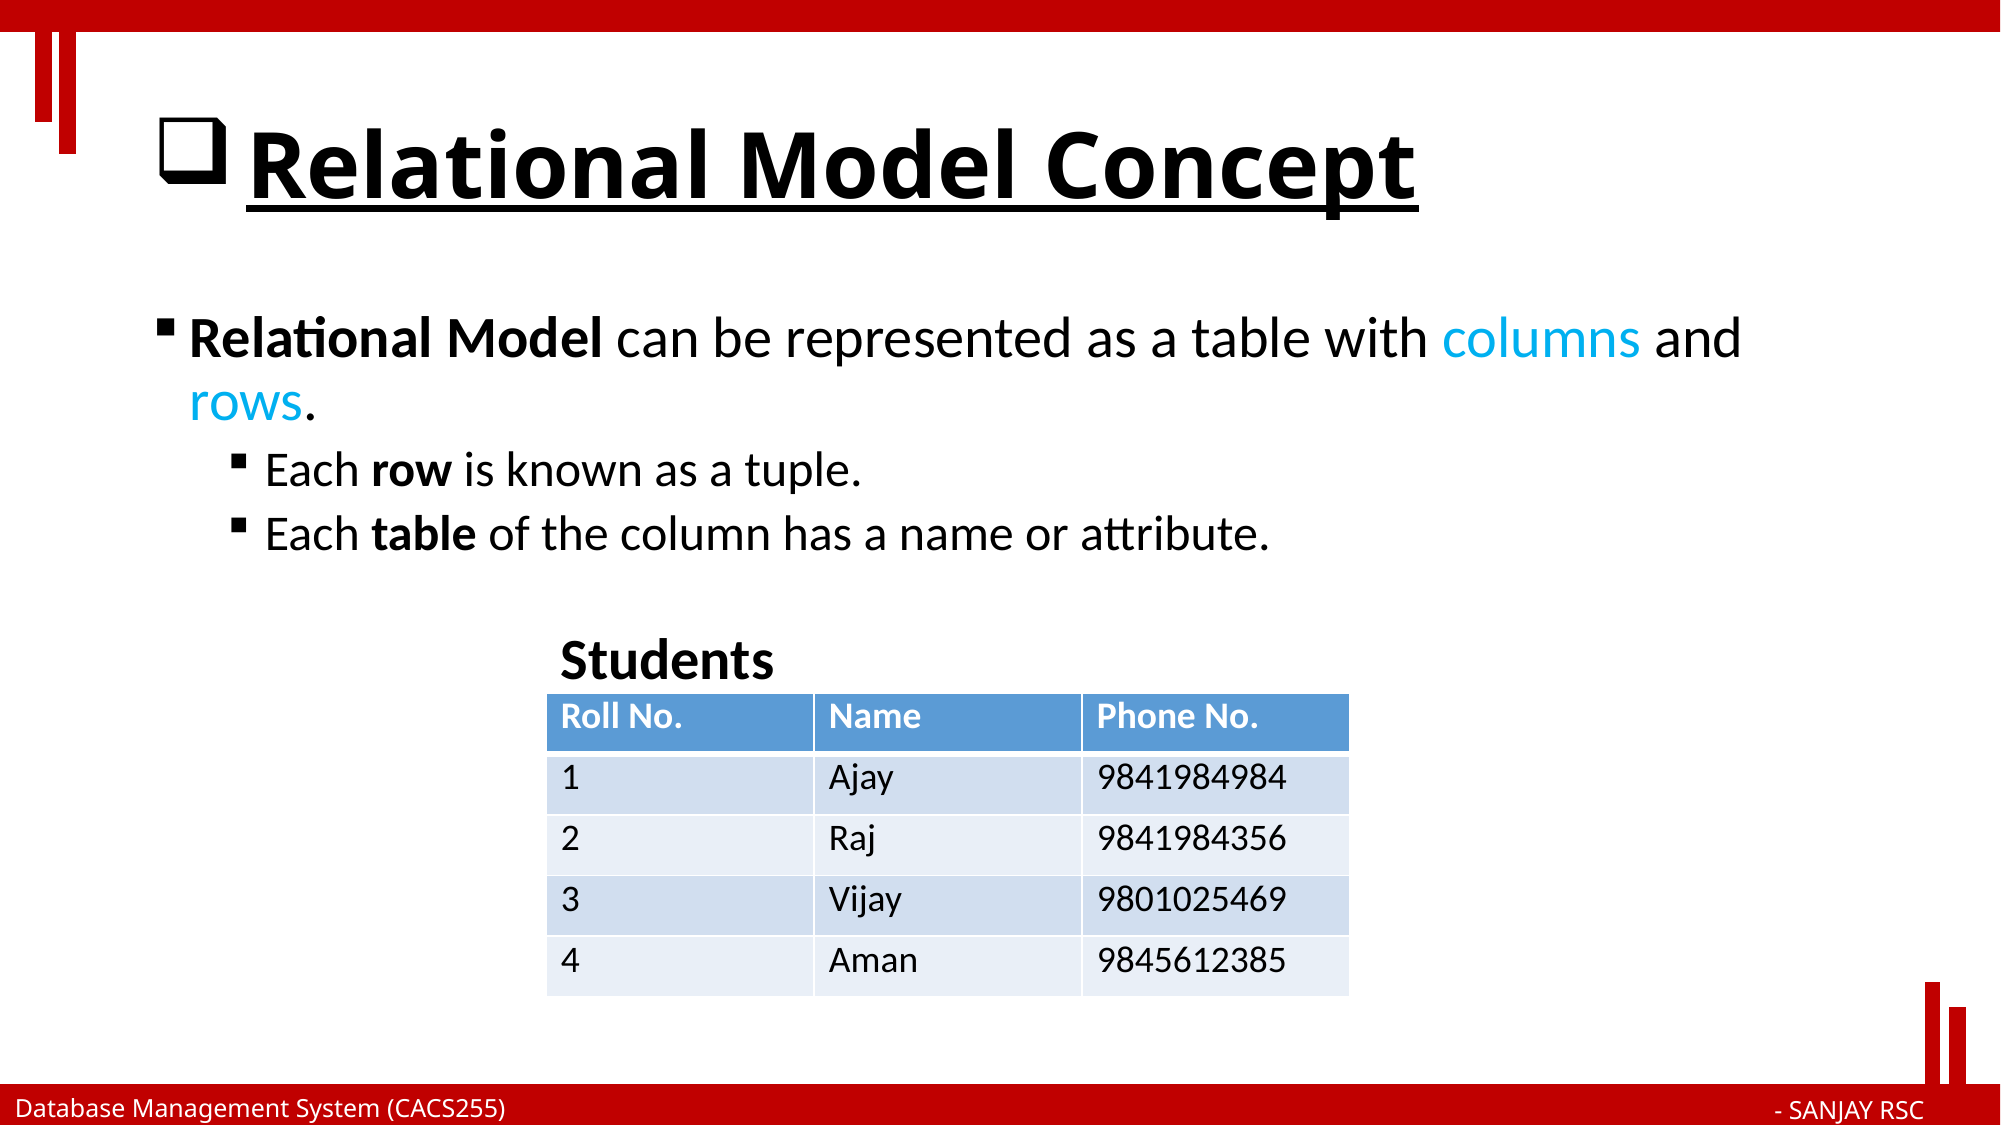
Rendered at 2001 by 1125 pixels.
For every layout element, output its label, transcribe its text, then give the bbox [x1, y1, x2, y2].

table_cell Raj [815, 816, 1081, 875]
table_cell 4 [547, 937, 813, 996]
table_cell 1 [547, 757, 813, 814]
table_cell Vijay [815, 876, 1081, 935]
table_cell 9841984984 [1083, 757, 1349, 814]
table_cell 9845612385 [1083, 937, 1349, 996]
table_cell 9841984356 [1083, 816, 1349, 875]
list Relational Model can be represented as a table with columns and rows. Each row is known as a tuple. Each table of the column has a name or attribute. [137, 299, 1863, 1014]
title Relational Model Concept [137, 59, 1863, 278]
table_header Name [815, 694, 1081, 751]
table_cell Ajay [815, 757, 1081, 814]
table_header Roll No. [547, 699, 813, 751]
table_cell Aman [815, 937, 1081, 996]
table_header Phone No. [1083, 694, 1349, 751]
text_box Students [545, 613, 832, 699]
table_cell 2 [547, 816, 813, 875]
table_cell 9801025469 [1083, 876, 1349, 935]
table_cell 3 [547, 876, 813, 935]
